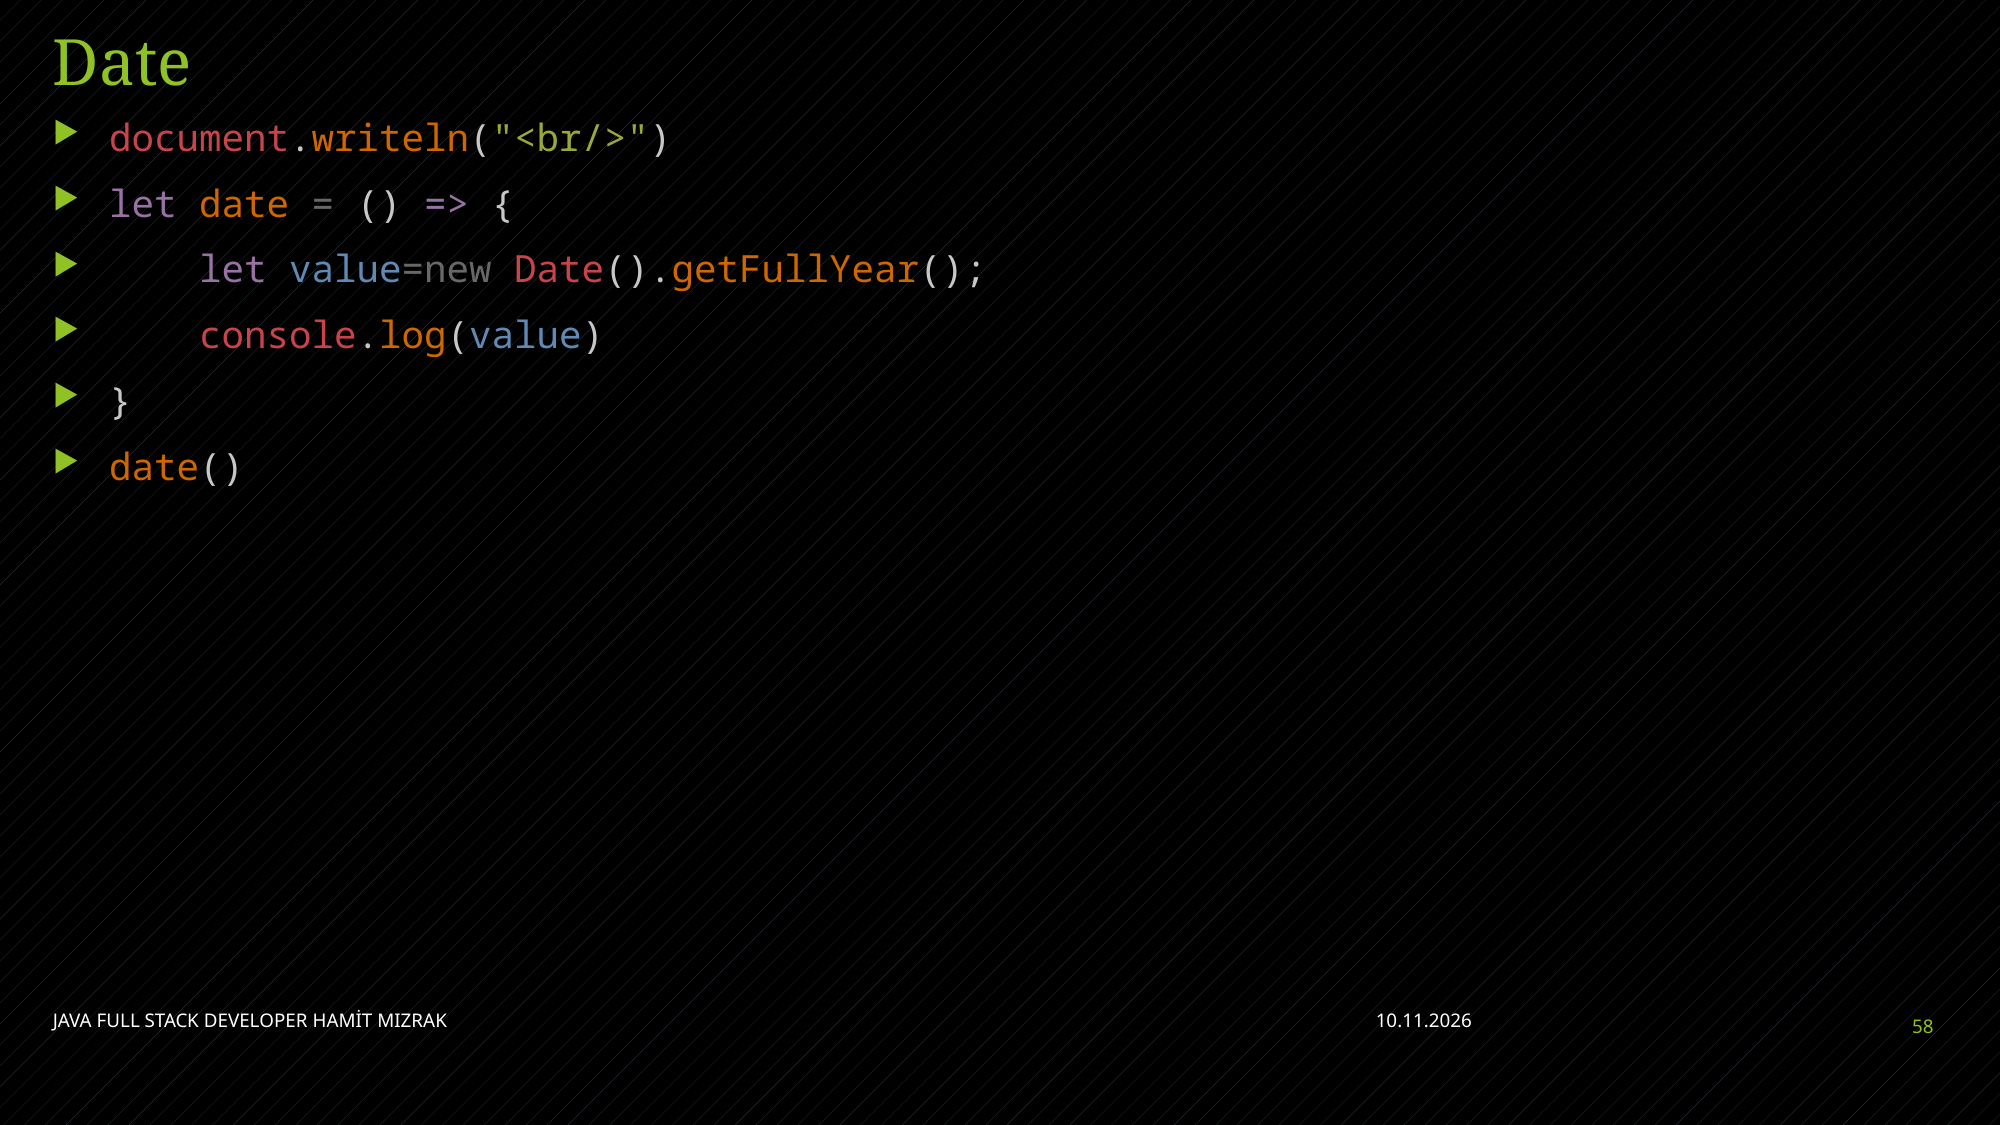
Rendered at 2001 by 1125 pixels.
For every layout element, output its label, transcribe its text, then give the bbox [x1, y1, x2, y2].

list document.writeln("<br/>") let date = () => { let value=new Date().getFullYear(); console.log(value) } date() [37, 106, 1949, 971]
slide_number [1181, 991, 1487, 1051]
title Date [37, 14, 1949, 106]
footer JAVA FULL STACK DEVELOPER HAMİT MIZRAK [37, 991, 1145, 1051]
slide_number 58 [1836, 997, 1949, 1058]
